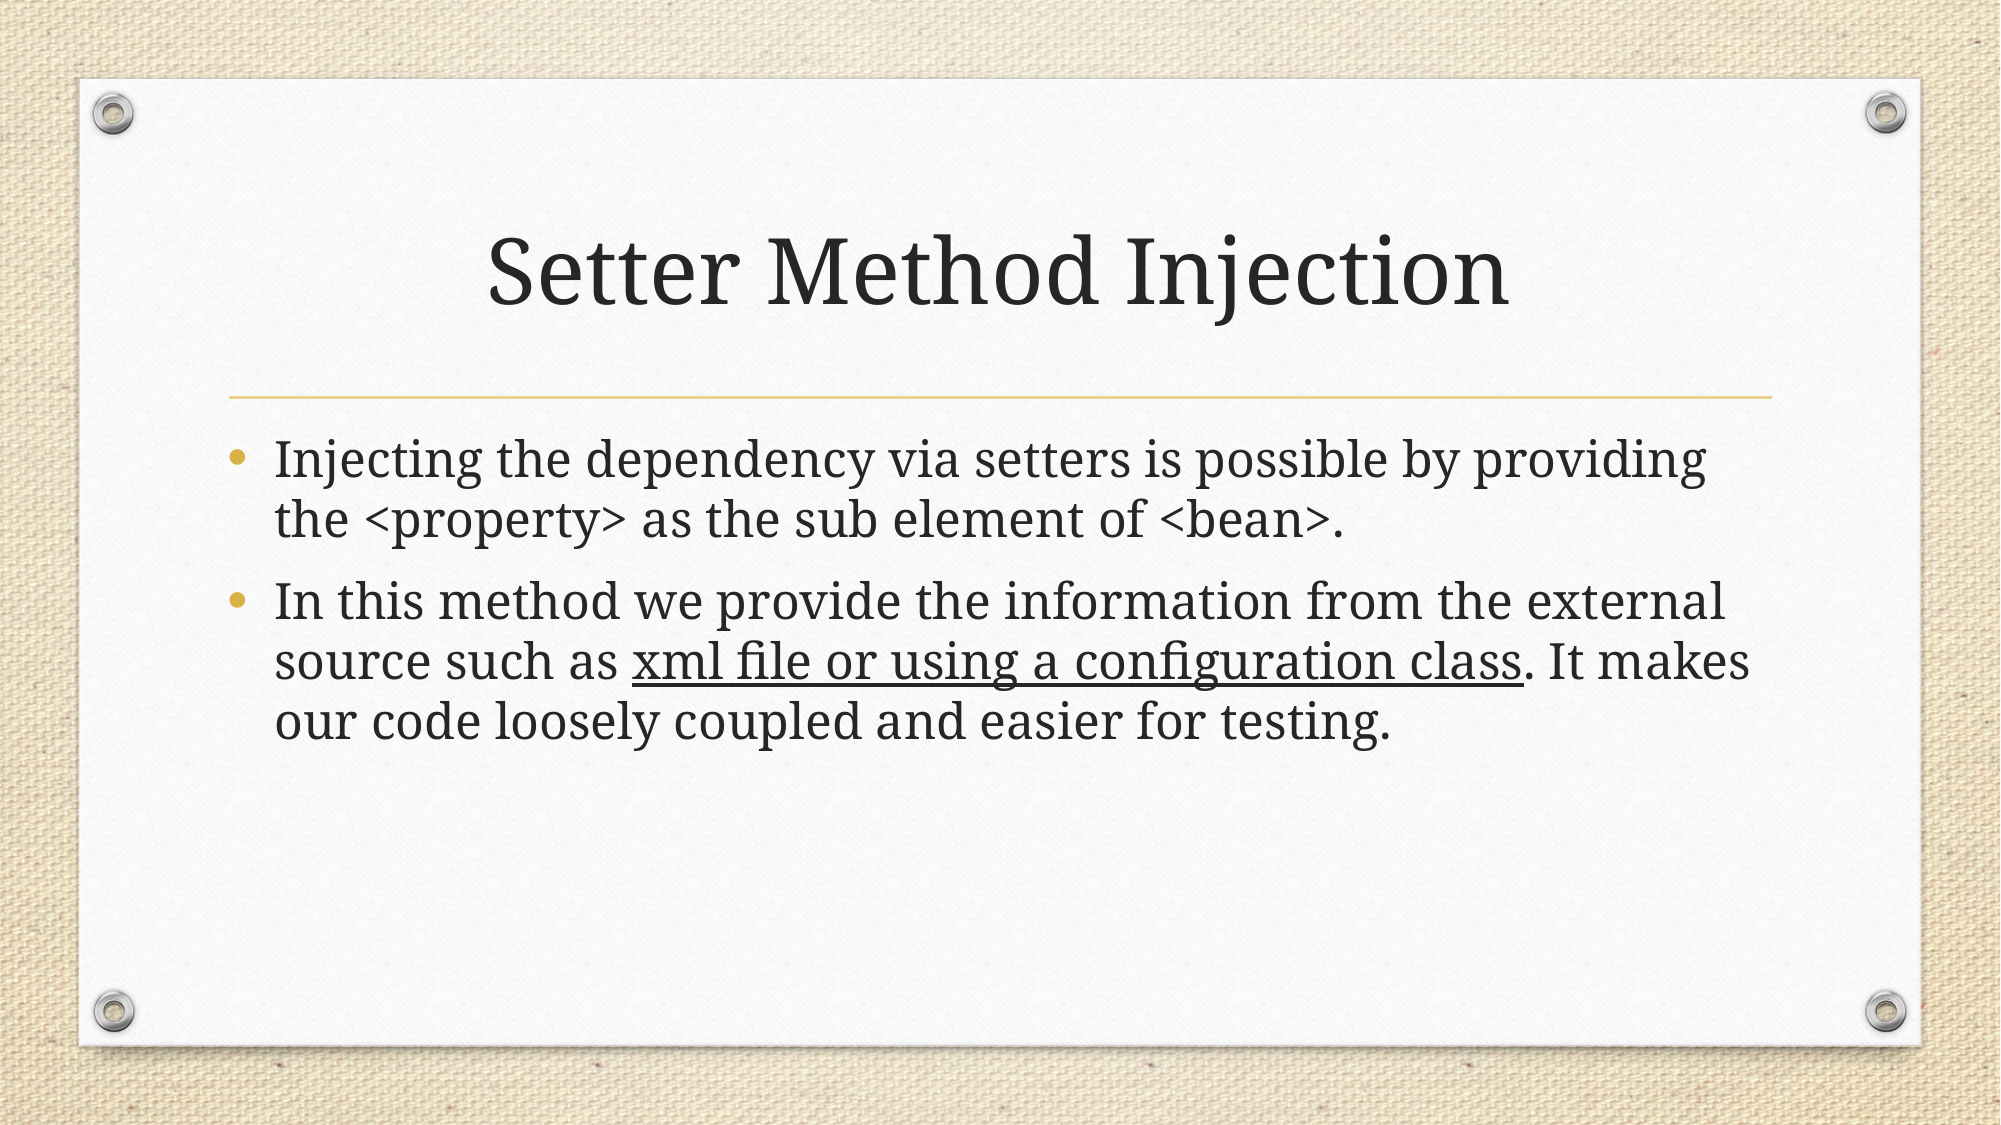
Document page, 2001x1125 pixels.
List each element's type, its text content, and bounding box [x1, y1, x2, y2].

title Setter Method Injection [212, 161, 1788, 375]
list Injecting the dependency via setters is possible by providing the <property> as the sub element of <bean>. In this method we provide the information from the external source such as xml file or using a configuration class. It makes our code loosely coupled and easier for testing. [212, 419, 1788, 964]
picture [0, 0, 2001, 1125]
